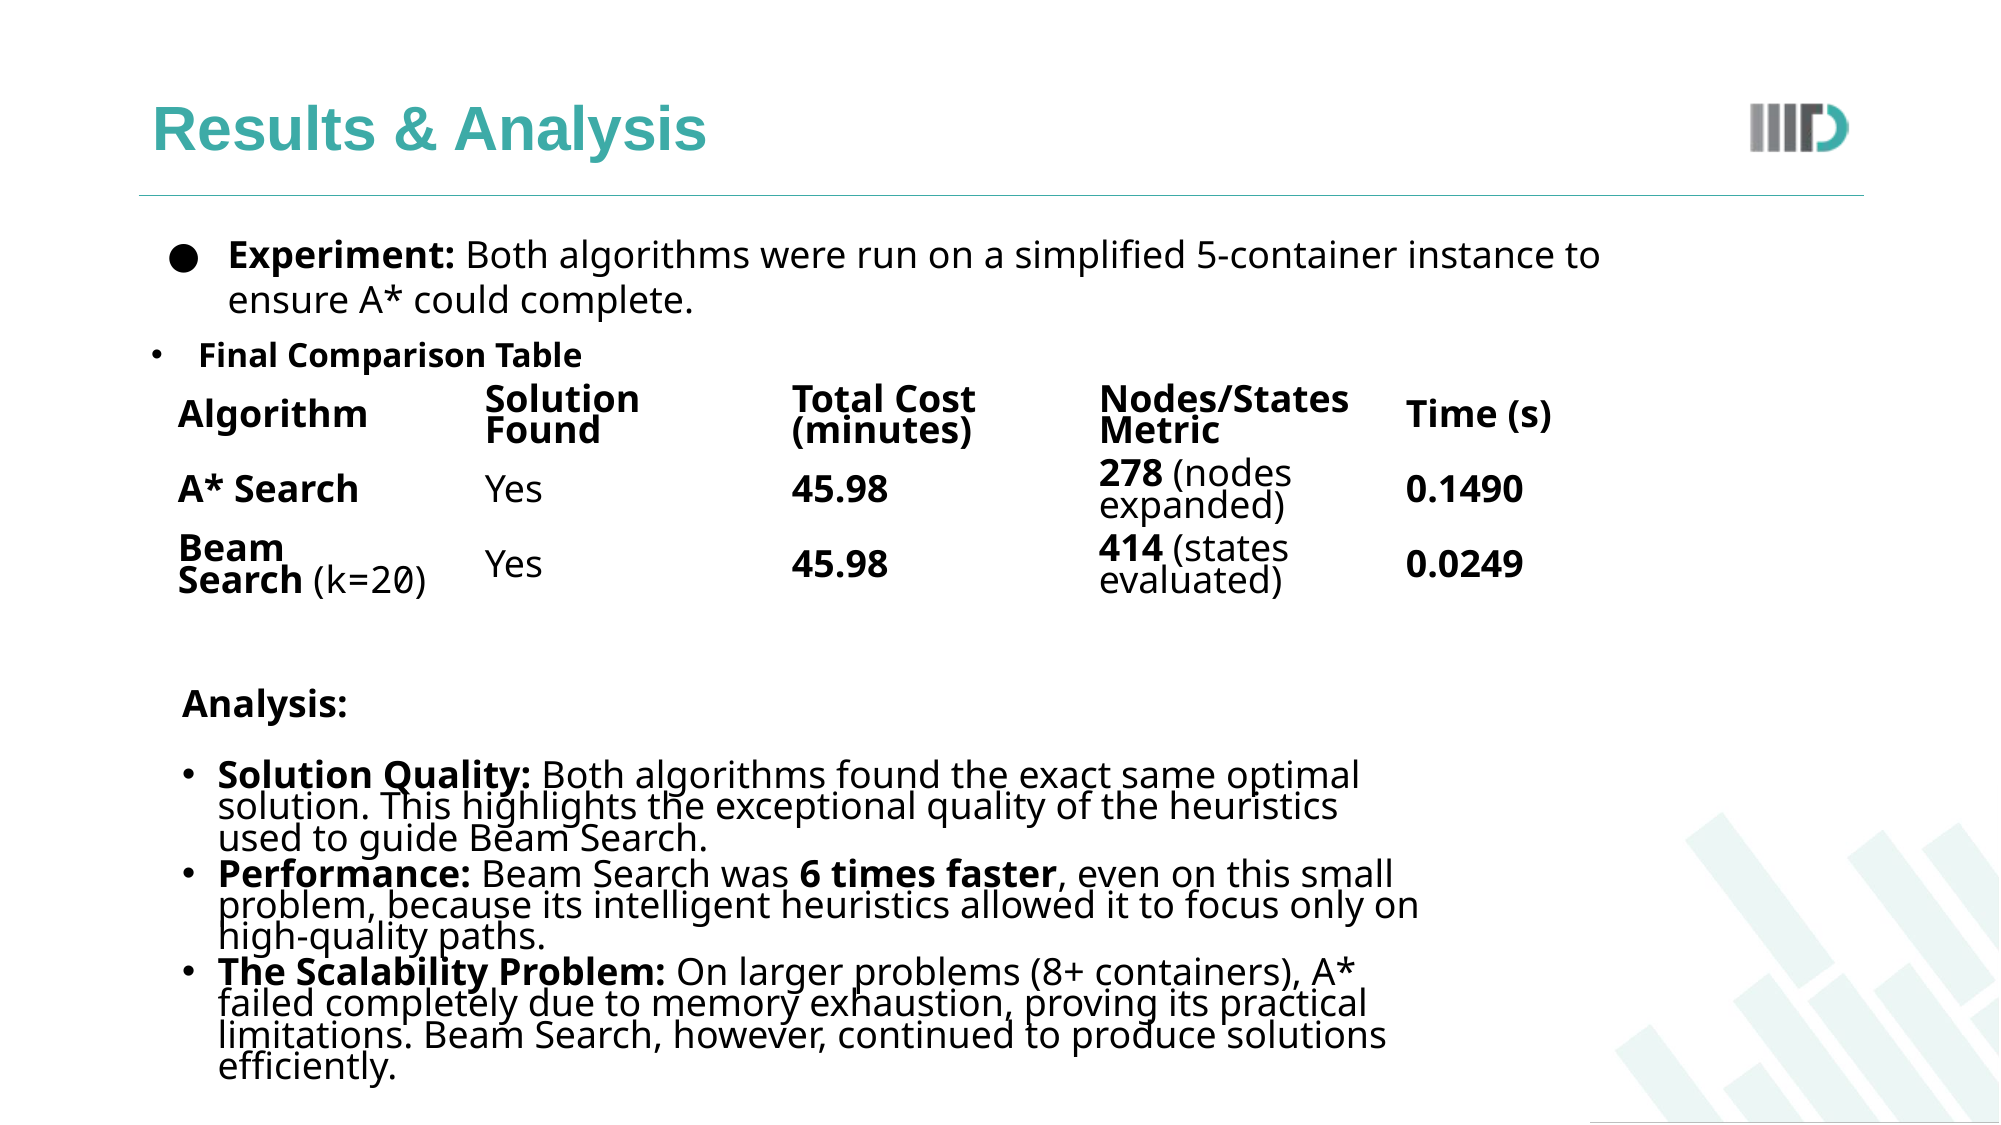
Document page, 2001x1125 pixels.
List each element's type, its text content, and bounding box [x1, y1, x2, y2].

table_cell 45.98 [779, 535, 1086, 610]
table_header Time (s) [1393, 386, 1700, 461]
table_header Total Cost (minutes) [779, 386, 1086, 461]
text_box Analysis: Solution Quality: Both algorithms found the exact same optimal solution. This highlights the exceptional quality of the heuristics used to guide Beam Search. Performance: Beam Search was 6 times faster, even on this small problem, because its intelligent heuristics allowed it to focus only on high-quality paths. The Scalability Problem: On larger problems (8+ containers), A* failed completely due to memory exhaustion, proving its practical limitations. Beam Search, however, continued to produce solutions efficiently. [167, 649, 1438, 1095]
table_cell 278 (nodes expanded) [1086, 461, 1393, 535]
table_cell Yes [472, 461, 779, 535]
table_header Algorithm [165, 427, 472, 461]
table_header Nodes/States Metric [1086, 386, 1393, 461]
picture [1590, 785, 2000, 1125]
table_cell 45.98 [779, 461, 1086, 535]
table_cell Yes [472, 535, 779, 610]
table_cell 0.1490 [1393, 461, 1700, 535]
text_box Final Comparison Table [136, 286, 599, 427]
table_cell 0.0249 [1393, 535, 1700, 610]
table_header Solution Found [472, 386, 779, 461]
table_cell A* Search [165, 461, 472, 535]
table_cell 414 (states evaluated) [1086, 535, 1393, 610]
title Results & Analysis [150, 85, 1191, 276]
table_cell Beam Search (k=20) [165, 535, 472, 610]
picture [1744, 91, 1859, 165]
list Experiment: Both algorithms were run on a simplified 5-container instance to ensure A* could complete. [165, 229, 1701, 869]
